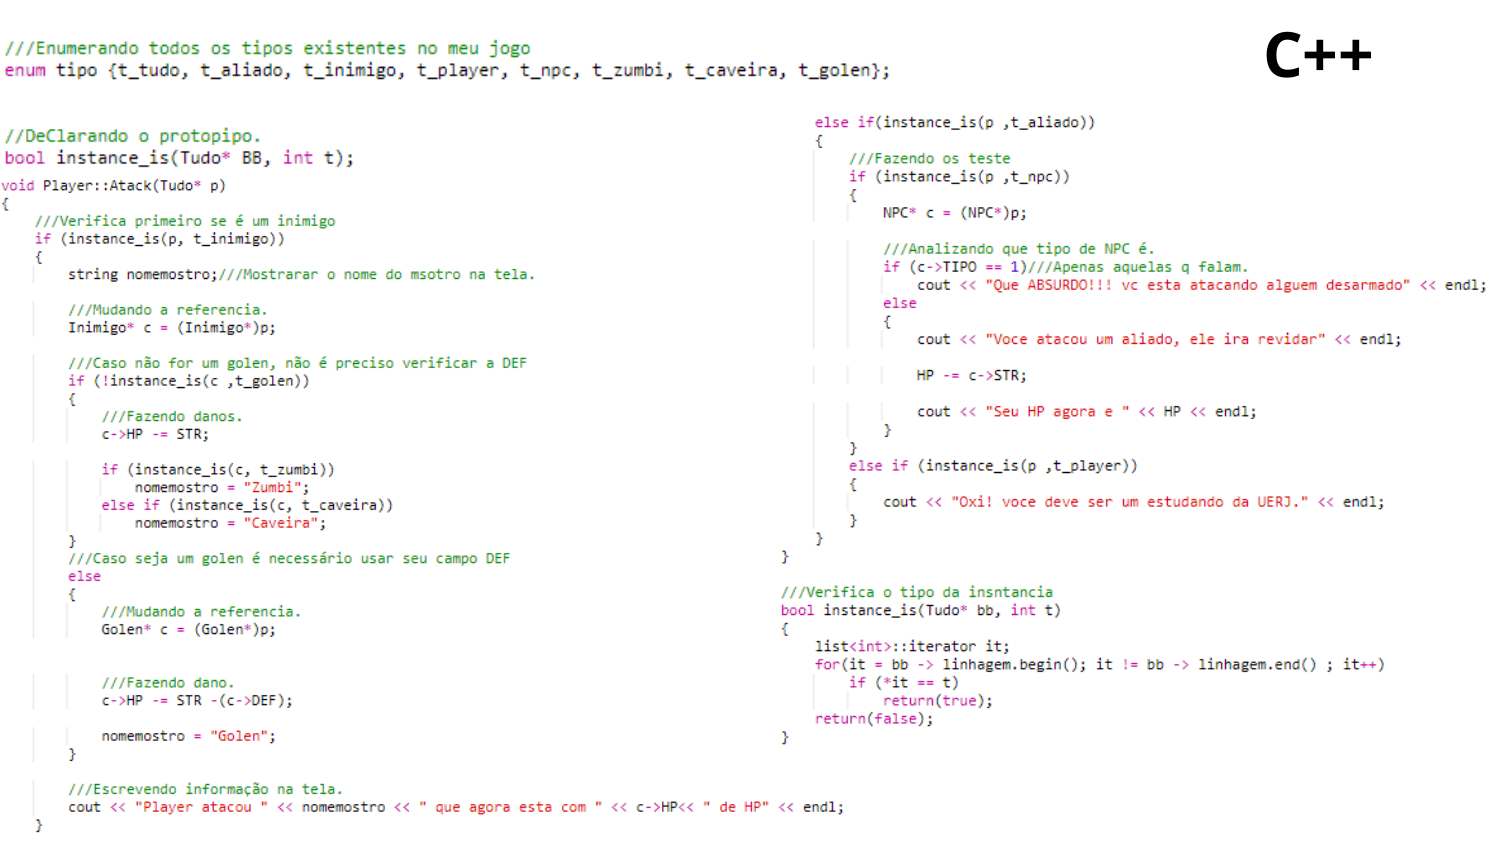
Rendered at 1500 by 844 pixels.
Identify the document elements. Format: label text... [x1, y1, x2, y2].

picture [0, 34, 1500, 837]
text_box C++ [1248, 0, 1500, 107]
